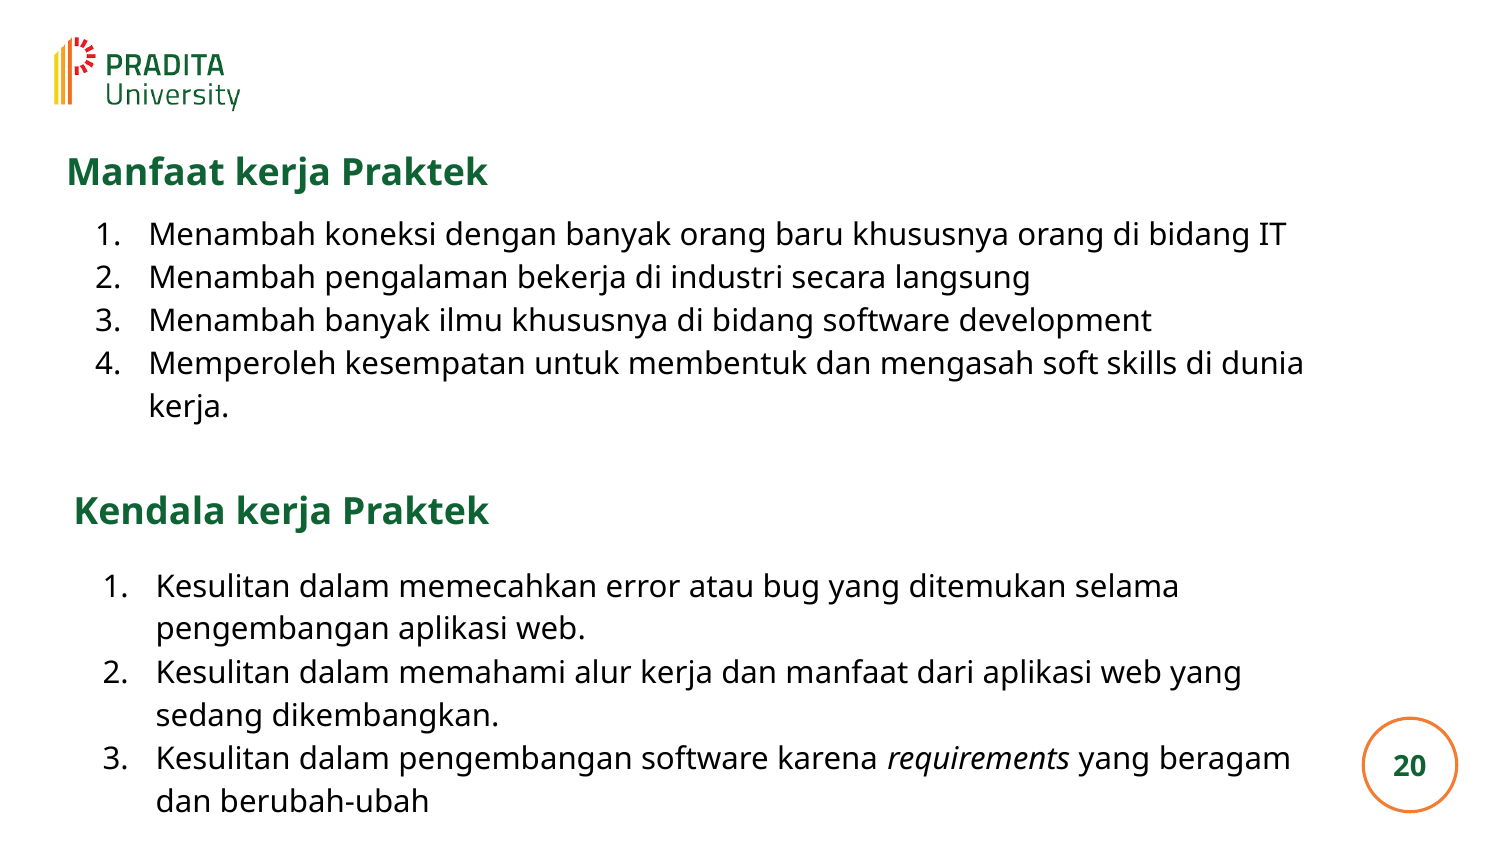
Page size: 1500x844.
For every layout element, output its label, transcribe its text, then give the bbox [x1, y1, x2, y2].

title Kendala kerja Praktek [58, 472, 1457, 558]
picture [48, 30, 246, 117]
text_box 20 [1363, 718, 1457, 812]
text_box Kesulitan dalam memecahkan error atau bug yang ditemukan selama pengembangan aplikasi web. Kesulitan dalam memahami alur kerja dan manfaat dari aplikasi web yang sedang dikembangkan. Kesulitan dalam pengembangan software karena requirements yang beragam dan berubah-ubah [65, 545, 1361, 834]
text_box Menambah koneksi dengan banyak orang baru khususnya orang di bidang IT Menambah pengalaman bekerja di industri secara langsung Menambah banyak ilmu khususnya di bidang software development Memperoleh kesempatan untuk membentuk dan mengasah soft skills di dunia kerja. [58, 193, 1354, 439]
title Manfaat kerja Praktek [51, 132, 1449, 219]
